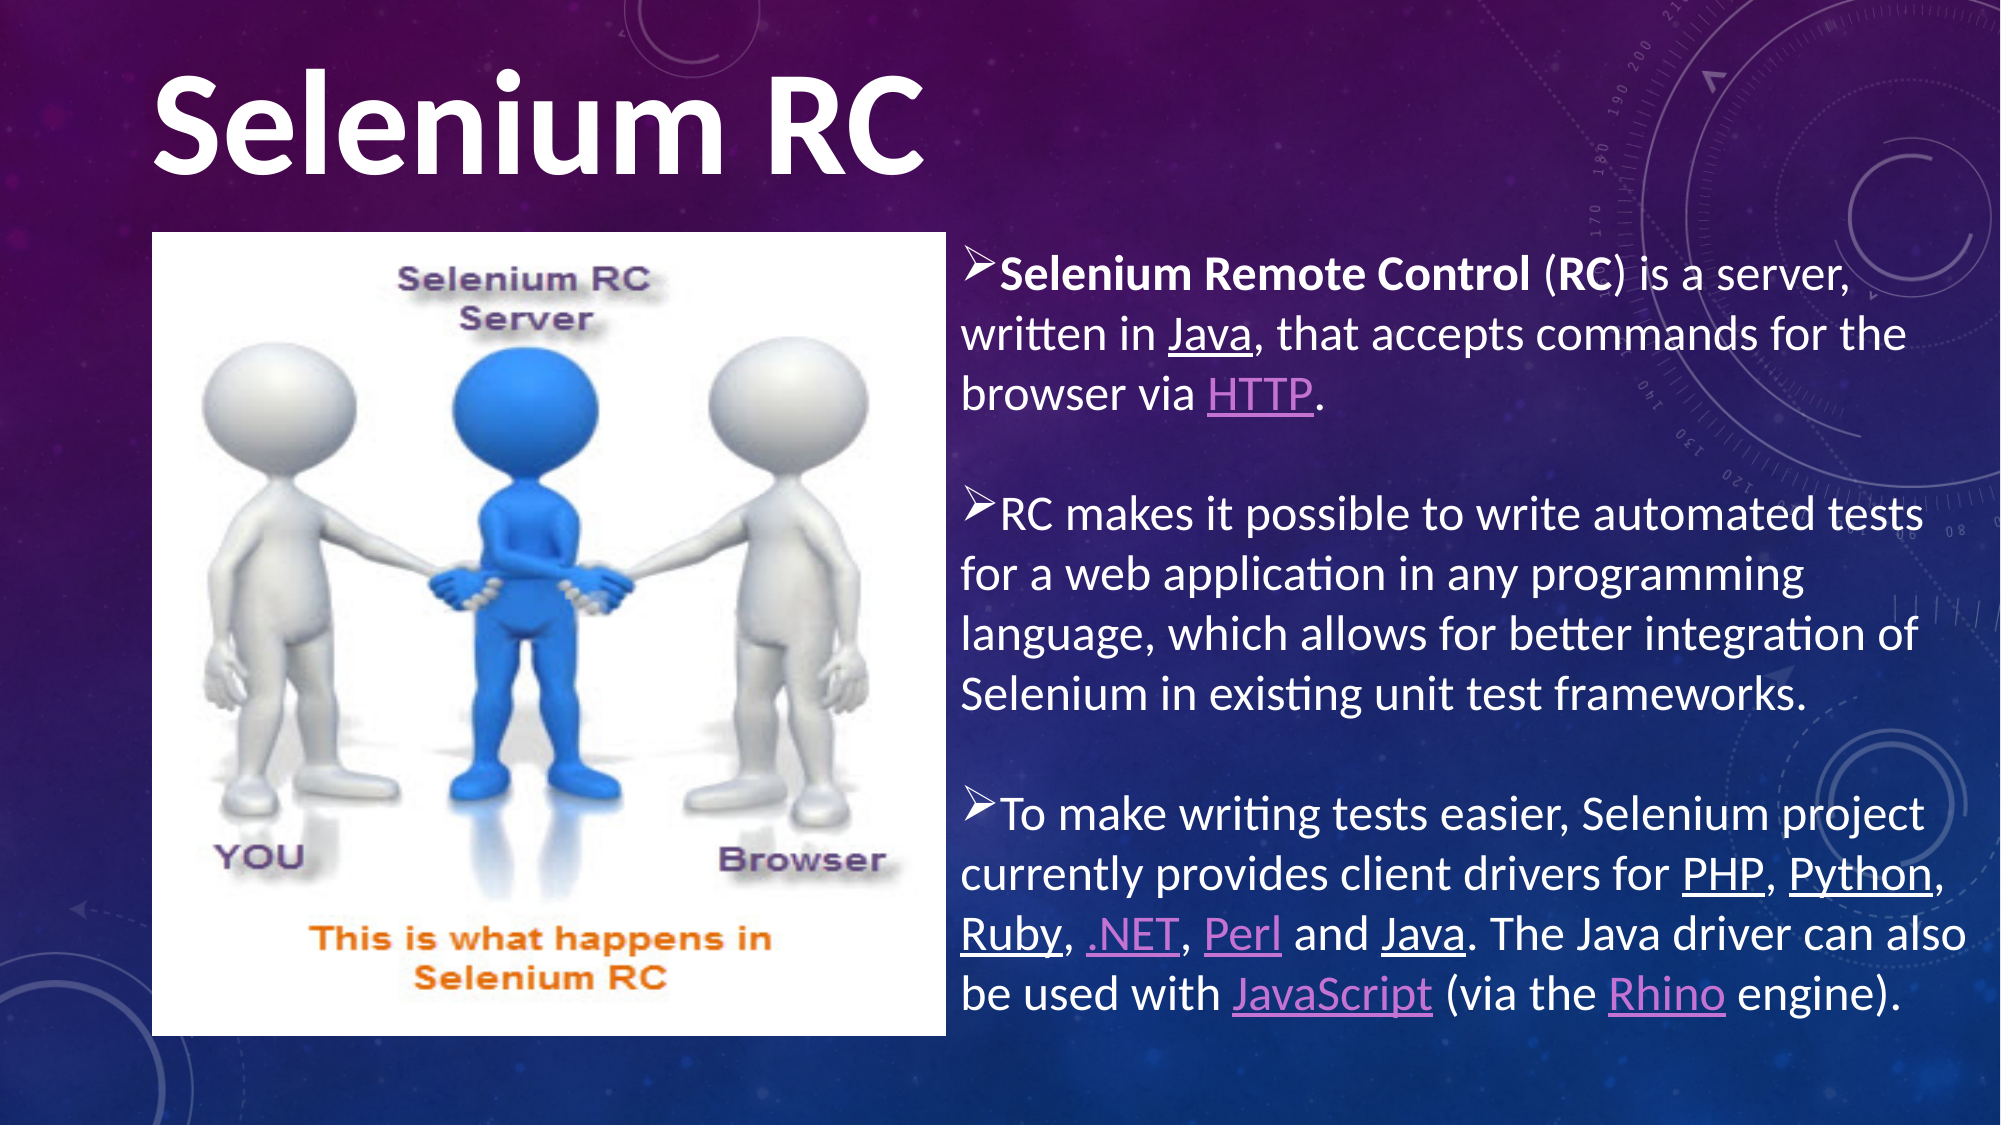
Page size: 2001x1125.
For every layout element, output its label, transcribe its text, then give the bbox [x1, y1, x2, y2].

text_box Selenium RC [136, 17, 942, 212]
text_box [235, 45, 1466, 232]
picture [0, 0, 2001, 1125]
text_box Selenium Remote Control (RC) is a server, written in Java, that accepts commands for the browser via HTTP. RC makes it possible to write automated tests for a web application in any programming language, which allows for better integration of Selenium in existing unit test frameworks. To make writing tests easier, Selenium project currently provides client drivers for PHP, Python, Ruby, .NET, Perl and Java. The Java driver can also be used with JavaScript (via the Rhino engine). [946, 232, 2000, 1028]
